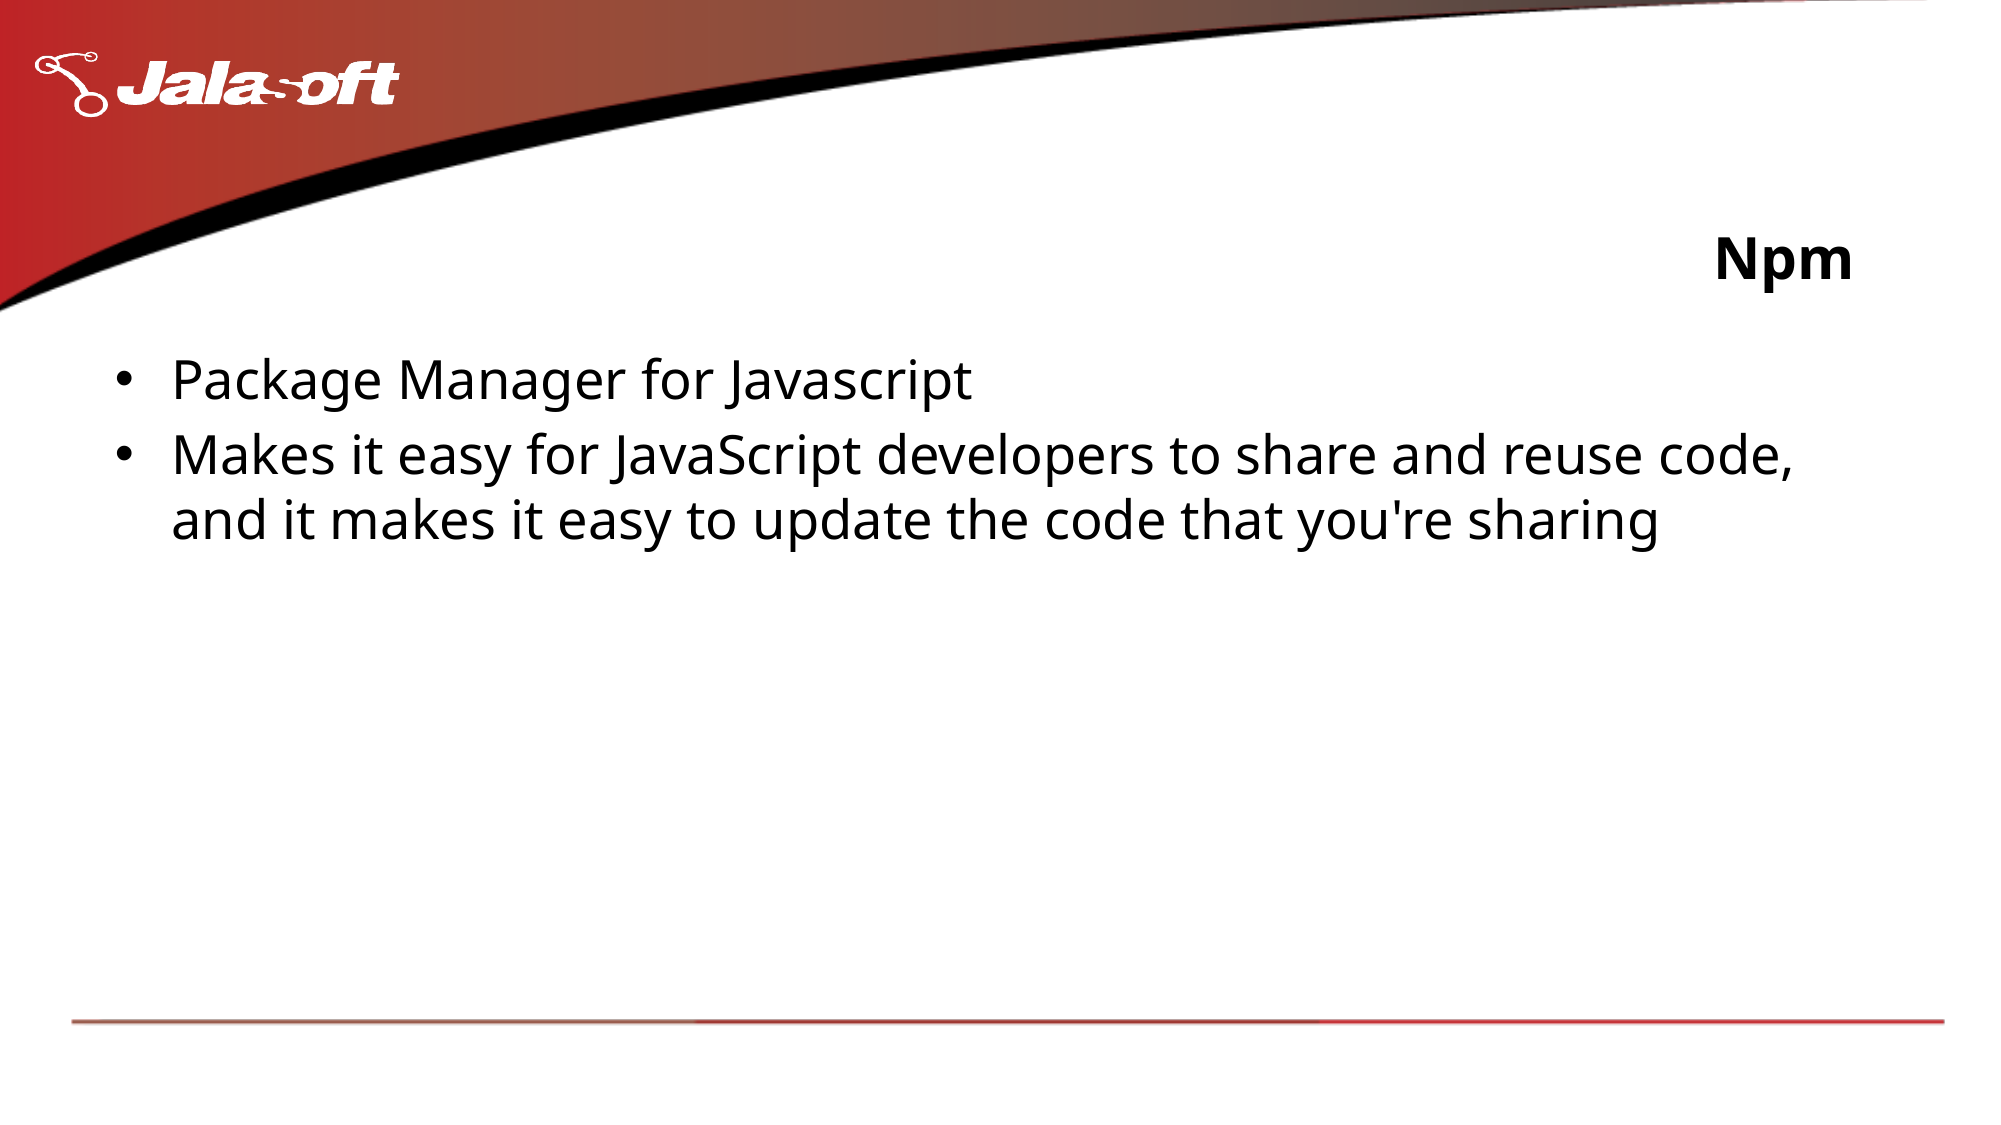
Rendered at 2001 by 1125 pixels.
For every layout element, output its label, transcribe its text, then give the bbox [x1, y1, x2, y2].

list Package Manager for Javascript Makes it easy for JavaScript developers to share and reuse code, and it makes it easy to update the code that you're sharing [99, 337, 1900, 1013]
title Npm [433, 187, 1900, 325]
picture [0, 0, 2000, 1125]
